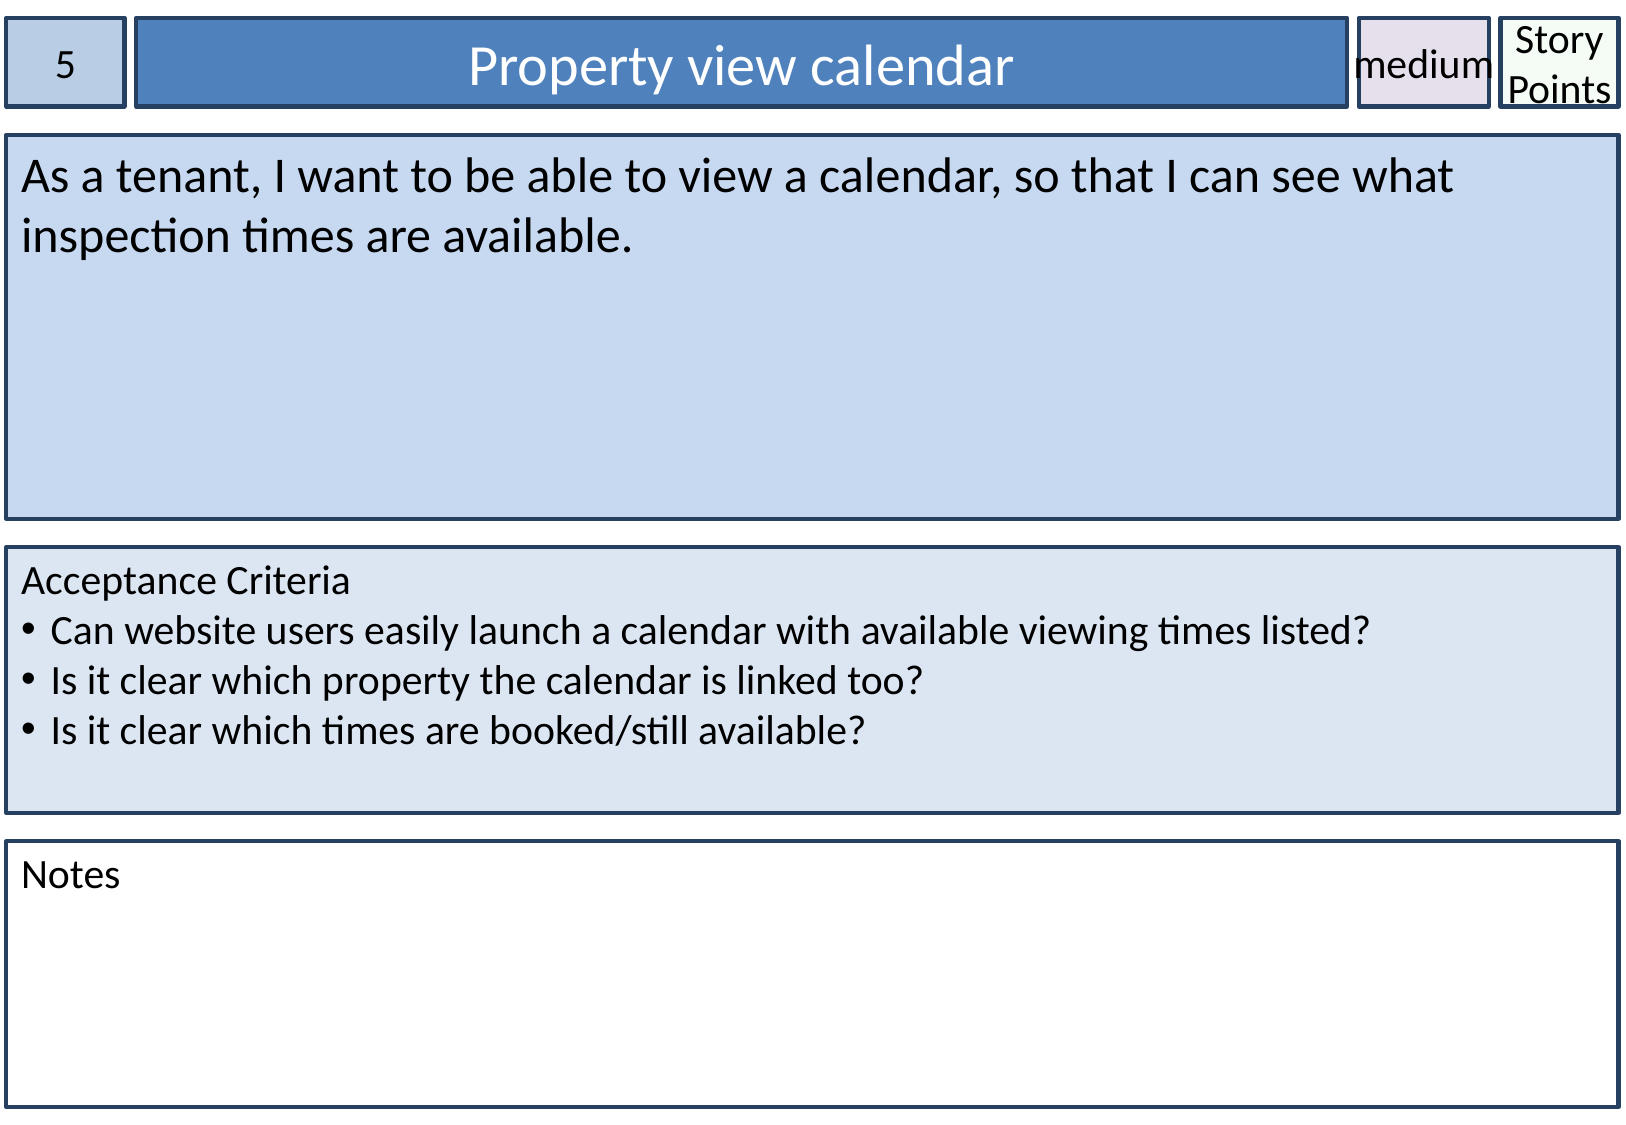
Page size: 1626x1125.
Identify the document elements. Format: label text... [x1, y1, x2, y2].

text_box As a tenant, I want to be able to view a calendar, so that I can see what inspection times are available. [4, 133, 1621, 521]
text_box 5 [4, 16, 127, 109]
text_box Acceptance Criteria Can website users easily launch a calendar with available viewing times listed? Is it clear which property the calendar is linked too? Is it clear which times are booked/still available? [4, 545, 1621, 815]
text_box Notes [4, 839, 1621, 1109]
text_box Story Points [1498, 16, 1621, 109]
text_box Property view calendar [134, 16, 1349, 109]
text_box medium [1357, 16, 1491, 109]
